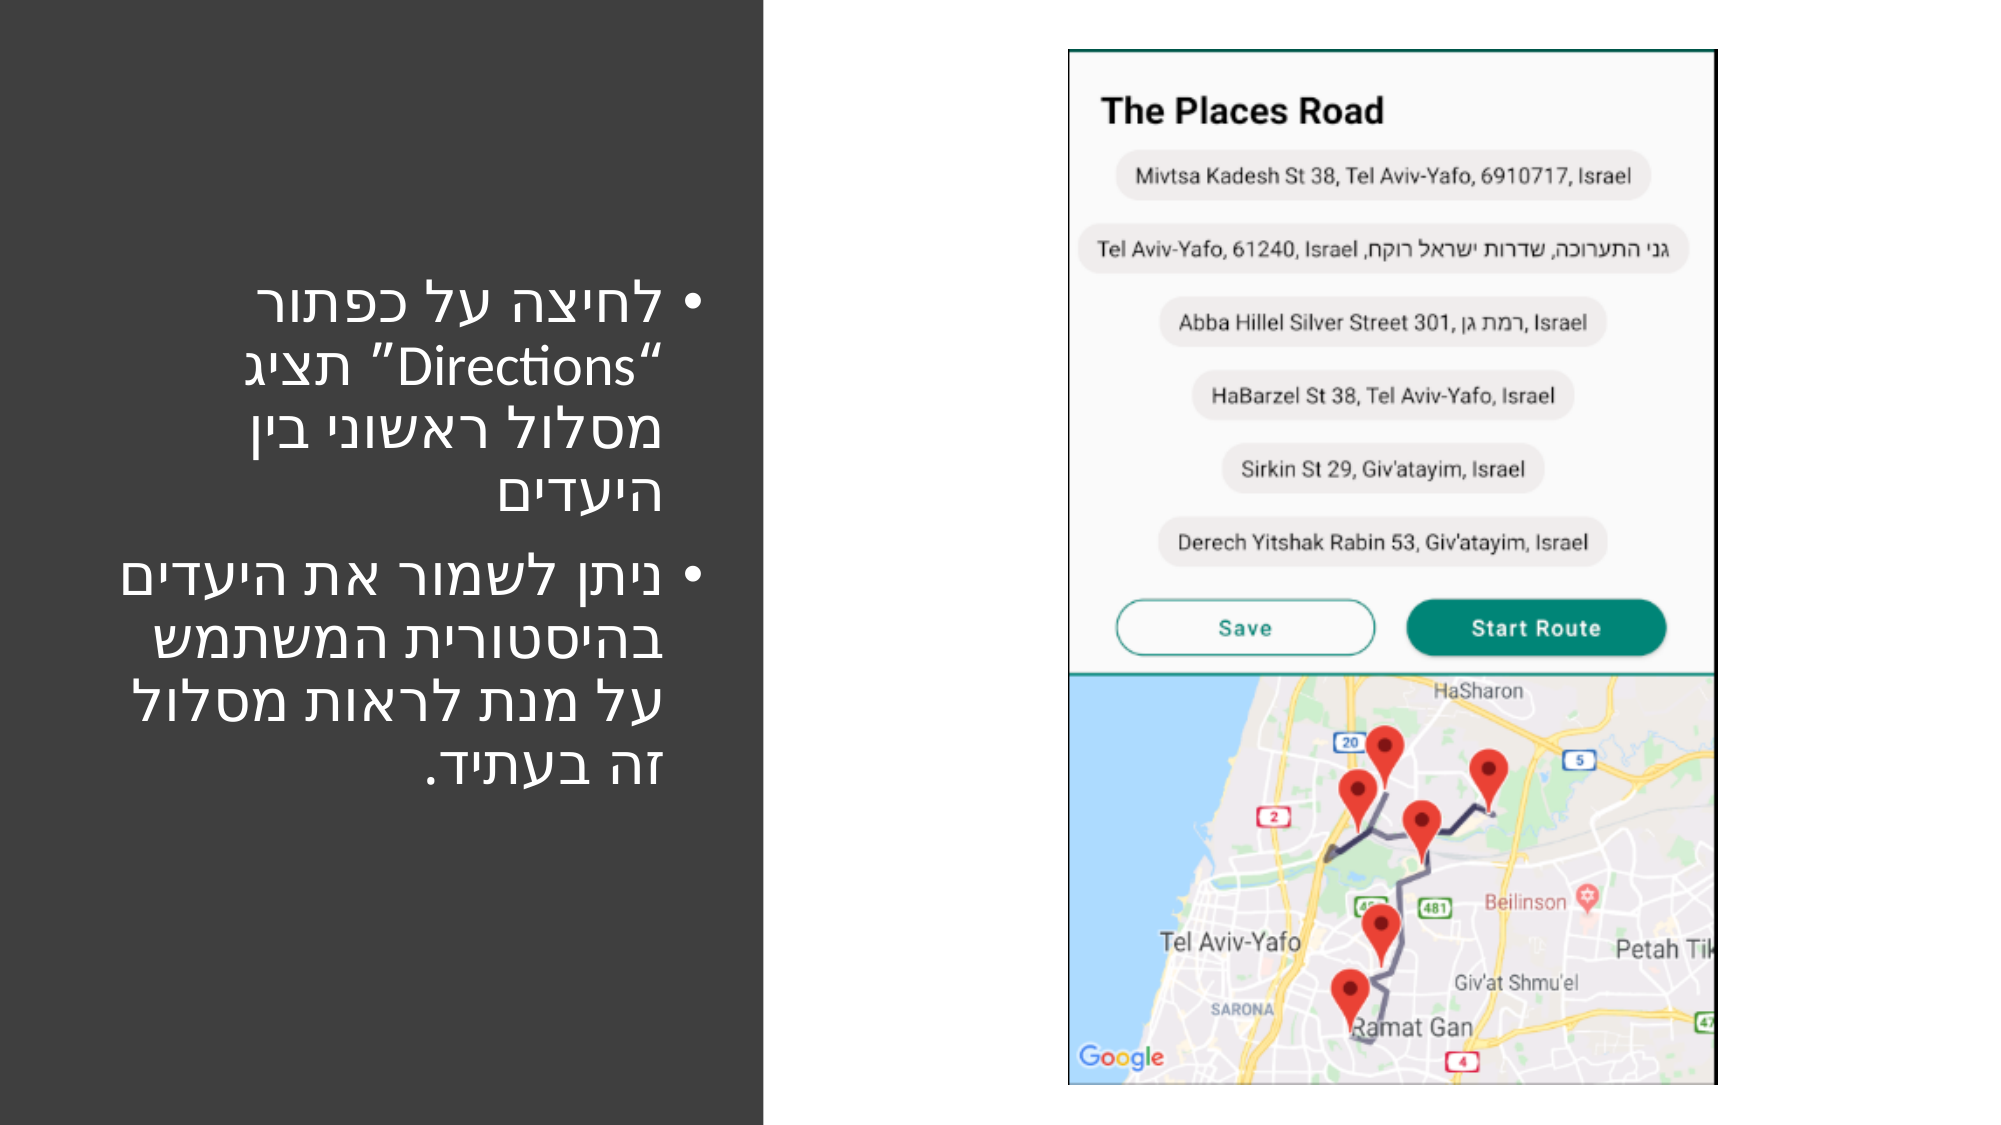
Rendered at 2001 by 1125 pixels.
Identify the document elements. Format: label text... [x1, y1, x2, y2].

picture [1068, 49, 1718, 1085]
list לחיצה על כפתור “Directions” תציג מסלול ראשוני בין היעדים ניתן לשמור את היעדים בהיסטורית המשתמש על מנת לראות מסלול זה בעתיד. [72, 264, 719, 994]
text_box [0, 0, 764, 1125]
